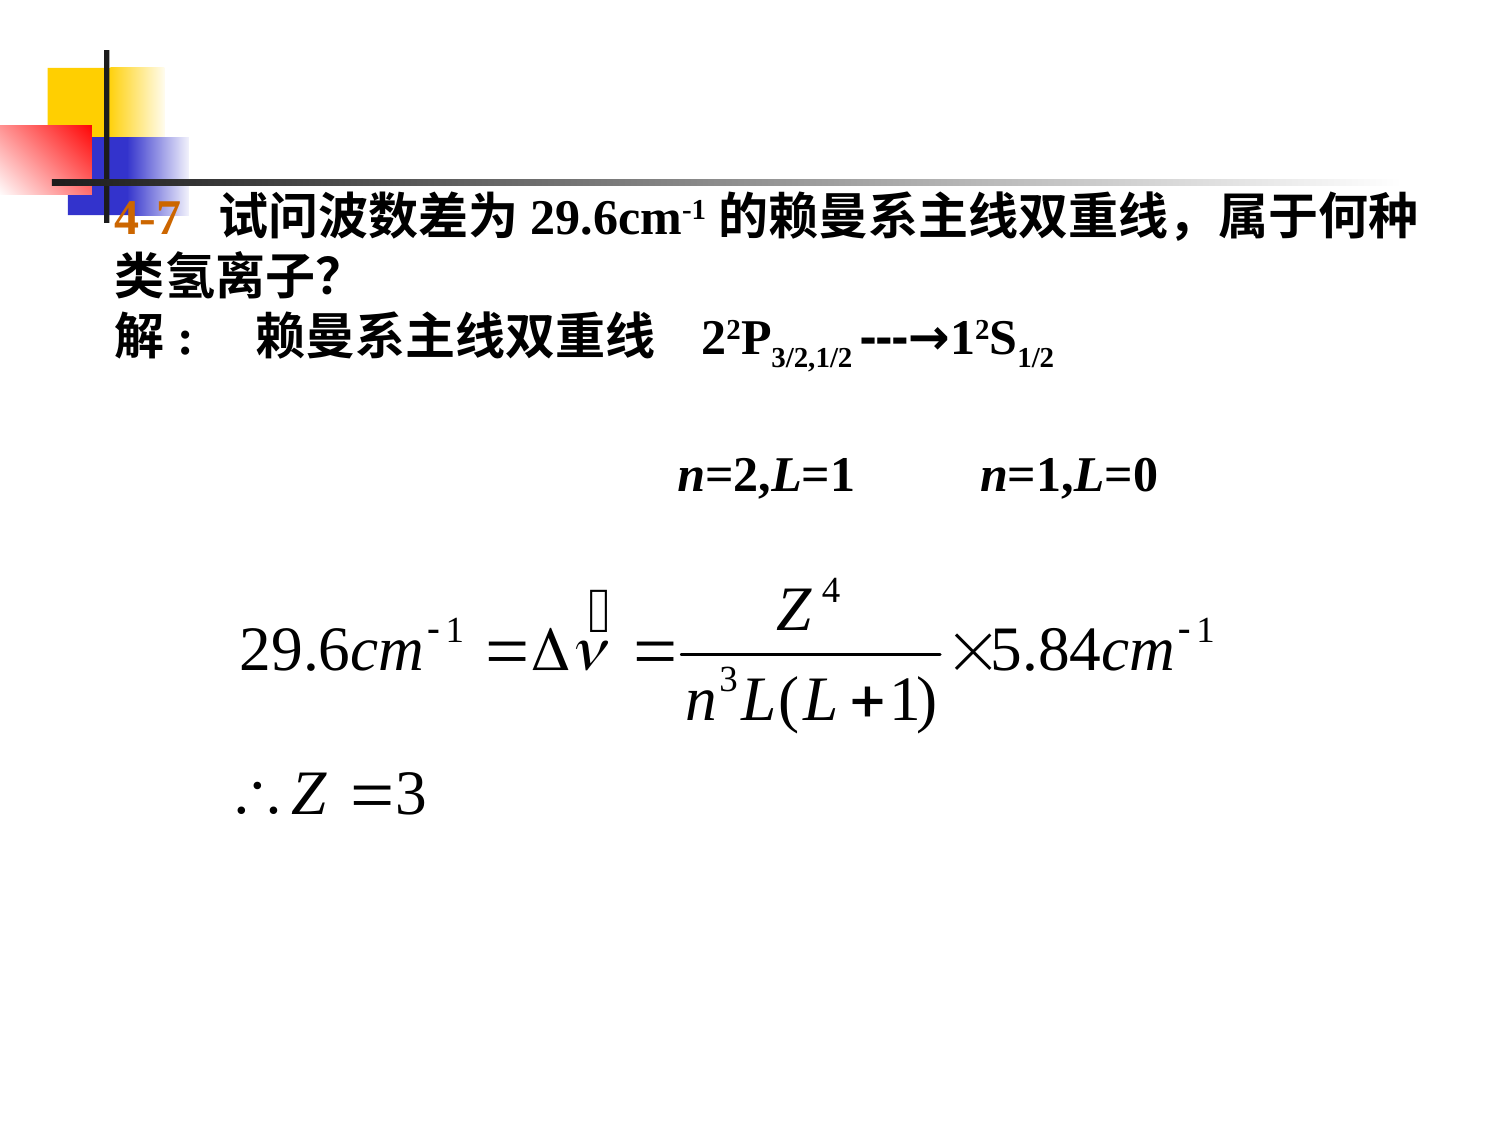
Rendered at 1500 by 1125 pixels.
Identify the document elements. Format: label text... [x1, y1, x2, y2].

text_box 4-7 试问波数差为29.6cm-1的赖曼系主线双重线，属于何种类氢离子？ 解: 赖曼系主线双重线 22P3/2,1/2 ---→12S1/2 n=2,L=1 n=1,L=0 [100, 177, 1436, 577]
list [230, 562, 1223, 827]
